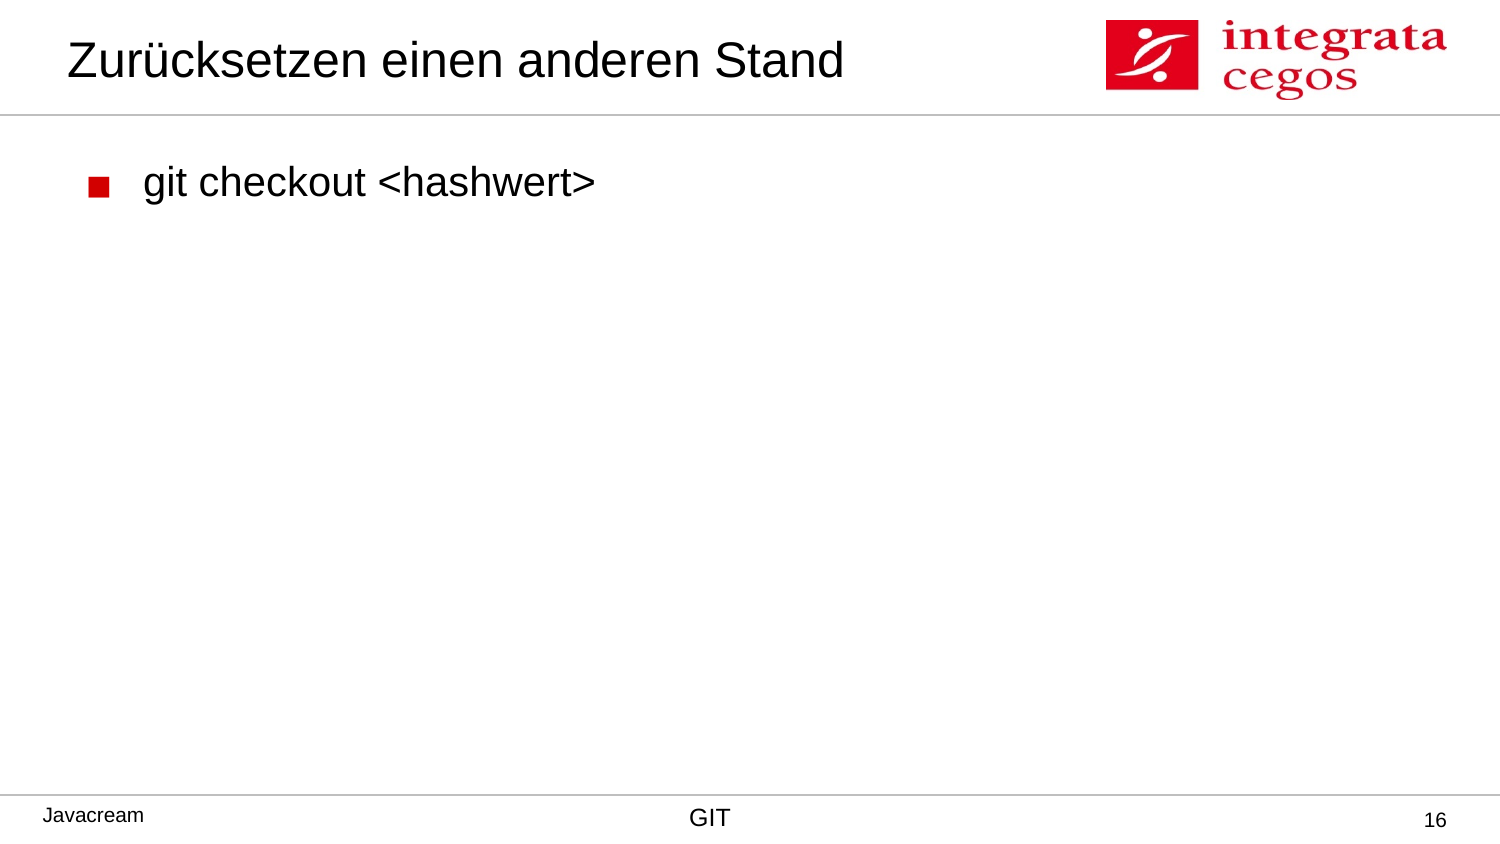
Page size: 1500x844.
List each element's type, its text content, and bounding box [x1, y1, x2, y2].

picture [1106, 20, 1447, 100]
slide_number ‹#› [1312, 794, 1447, 844]
list git checkout <hashwert> [53, 147, 1447, 774]
title Zurücksetzen einen anderen Stand [53, 0, 987, 115]
